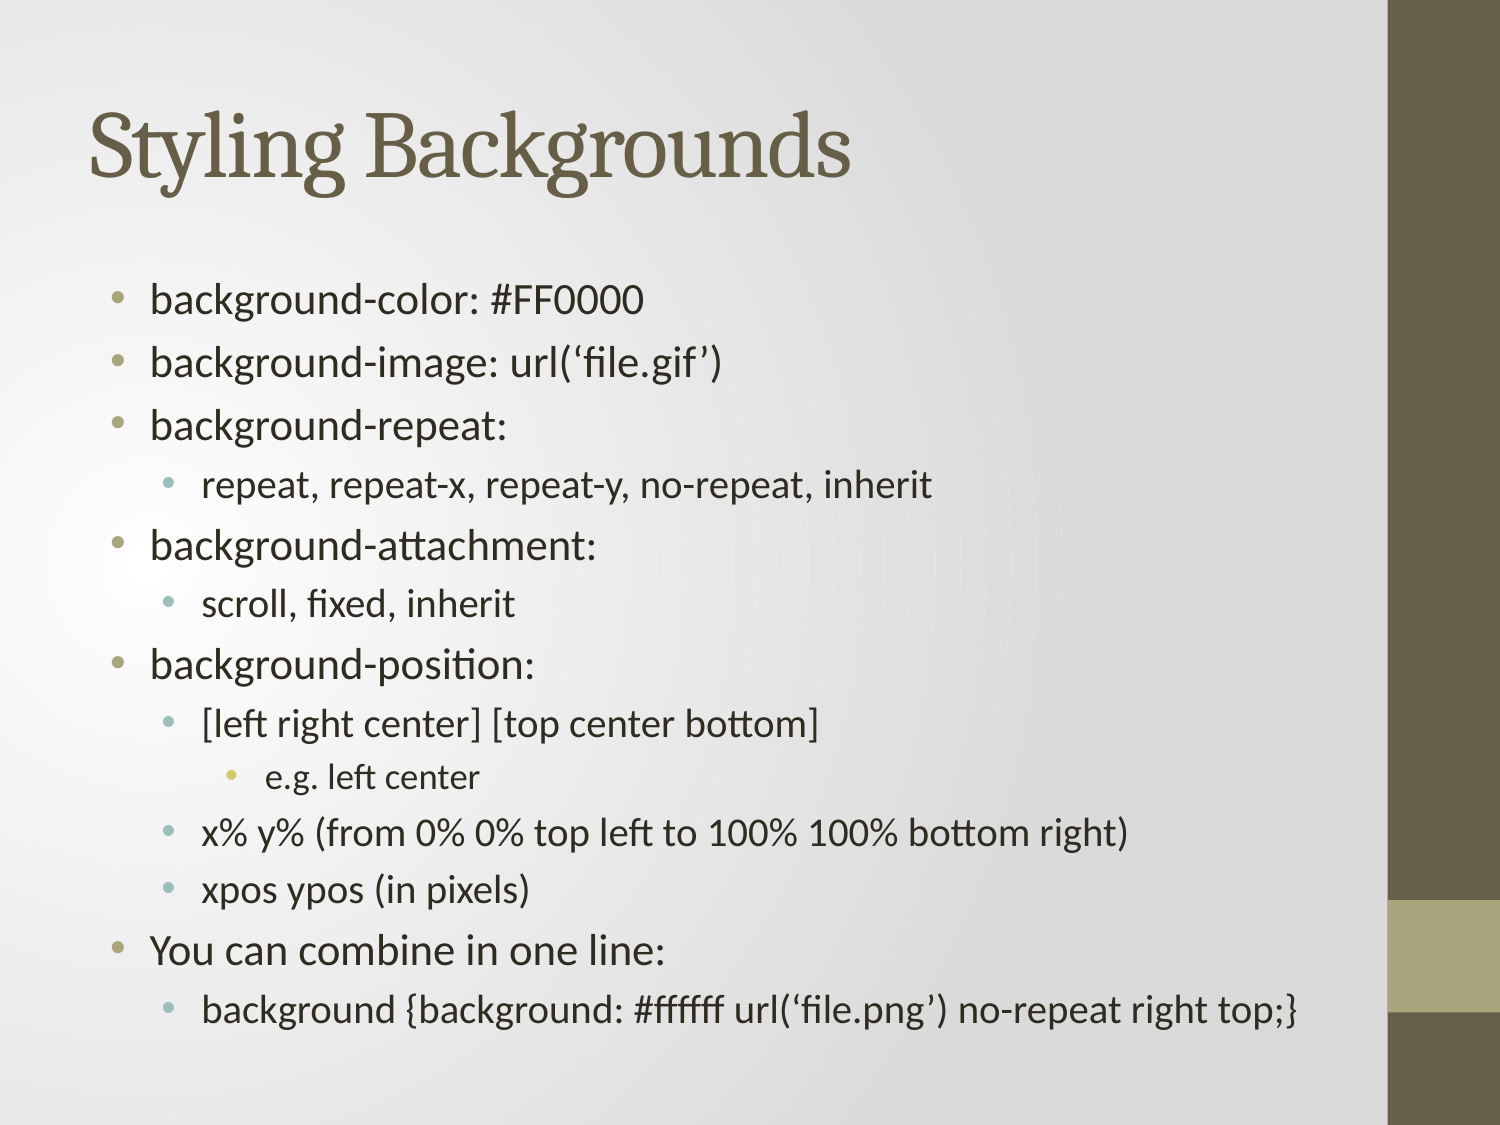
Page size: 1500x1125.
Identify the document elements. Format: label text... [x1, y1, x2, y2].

title Styling Backgrounds [75, 45, 1325, 233]
list background-color: #FF0000 background-image: url(‘file.gif’) background-repeat: repeat, repeat-x, repeat-y, no-repeat, inherit background-attachment: scroll, fixed, inherit background-position: [left right center] [top center bottom] e.g. left center x% y% (from 0% 0% top left to 100% 100% bottom right) xpos ypos (in pixels) You can combine in one line: background {background: #ffffff url(‘file.png’) no-repeat right top;} [75, 262, 1325, 1050]
